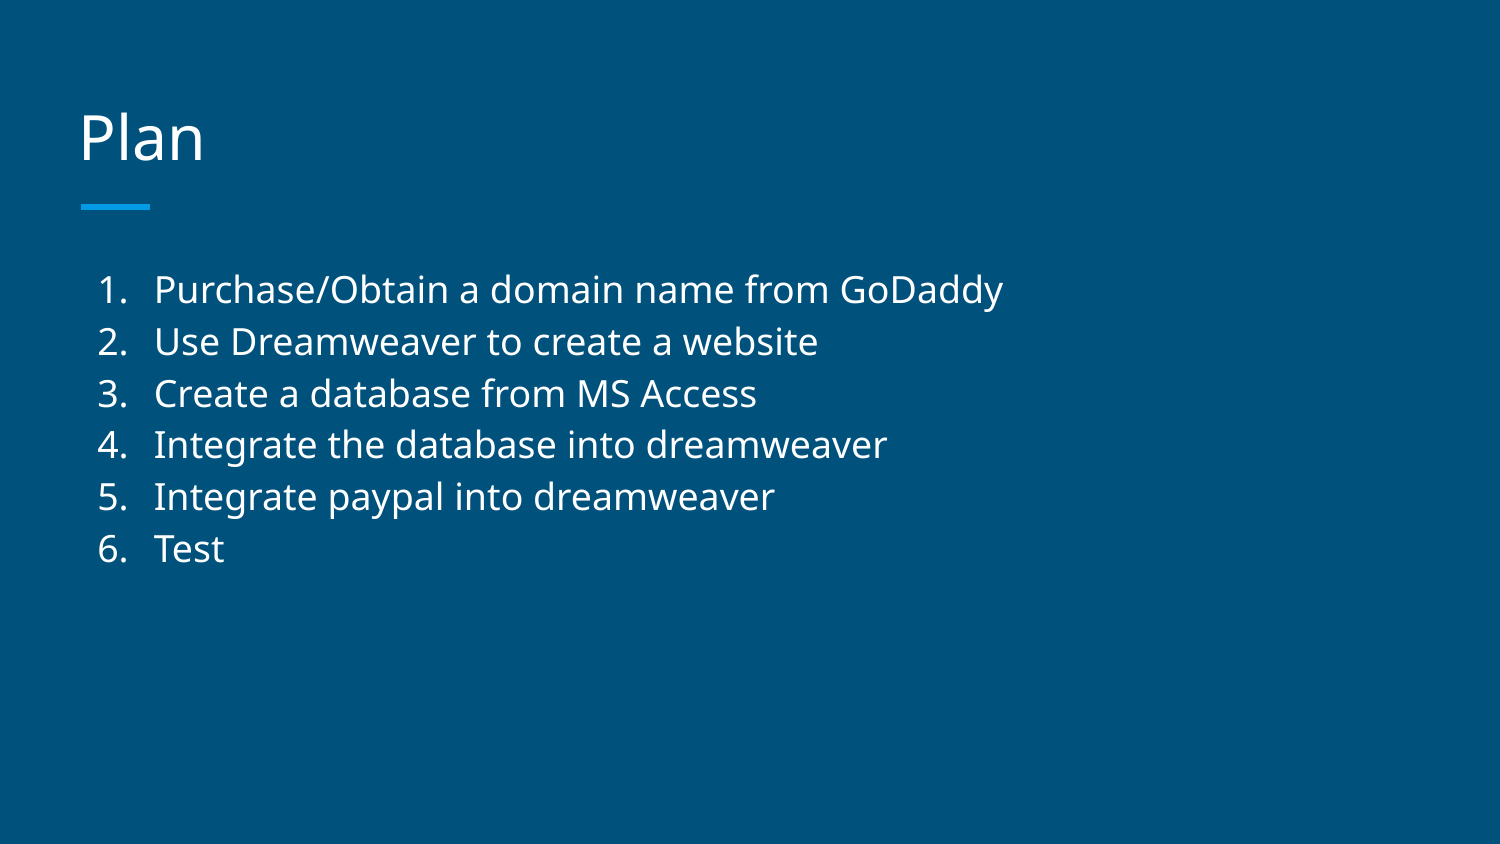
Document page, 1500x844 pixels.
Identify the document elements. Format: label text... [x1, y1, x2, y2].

list Purchase/Obtain a domain name from GoDaddy Use Dreamweaver to create a website Create a database from MS Access Integrate the database into dreamweaver Integrate paypal into dreamweaver Test [63, 244, 1437, 750]
title Plan [63, 75, 1437, 188]
